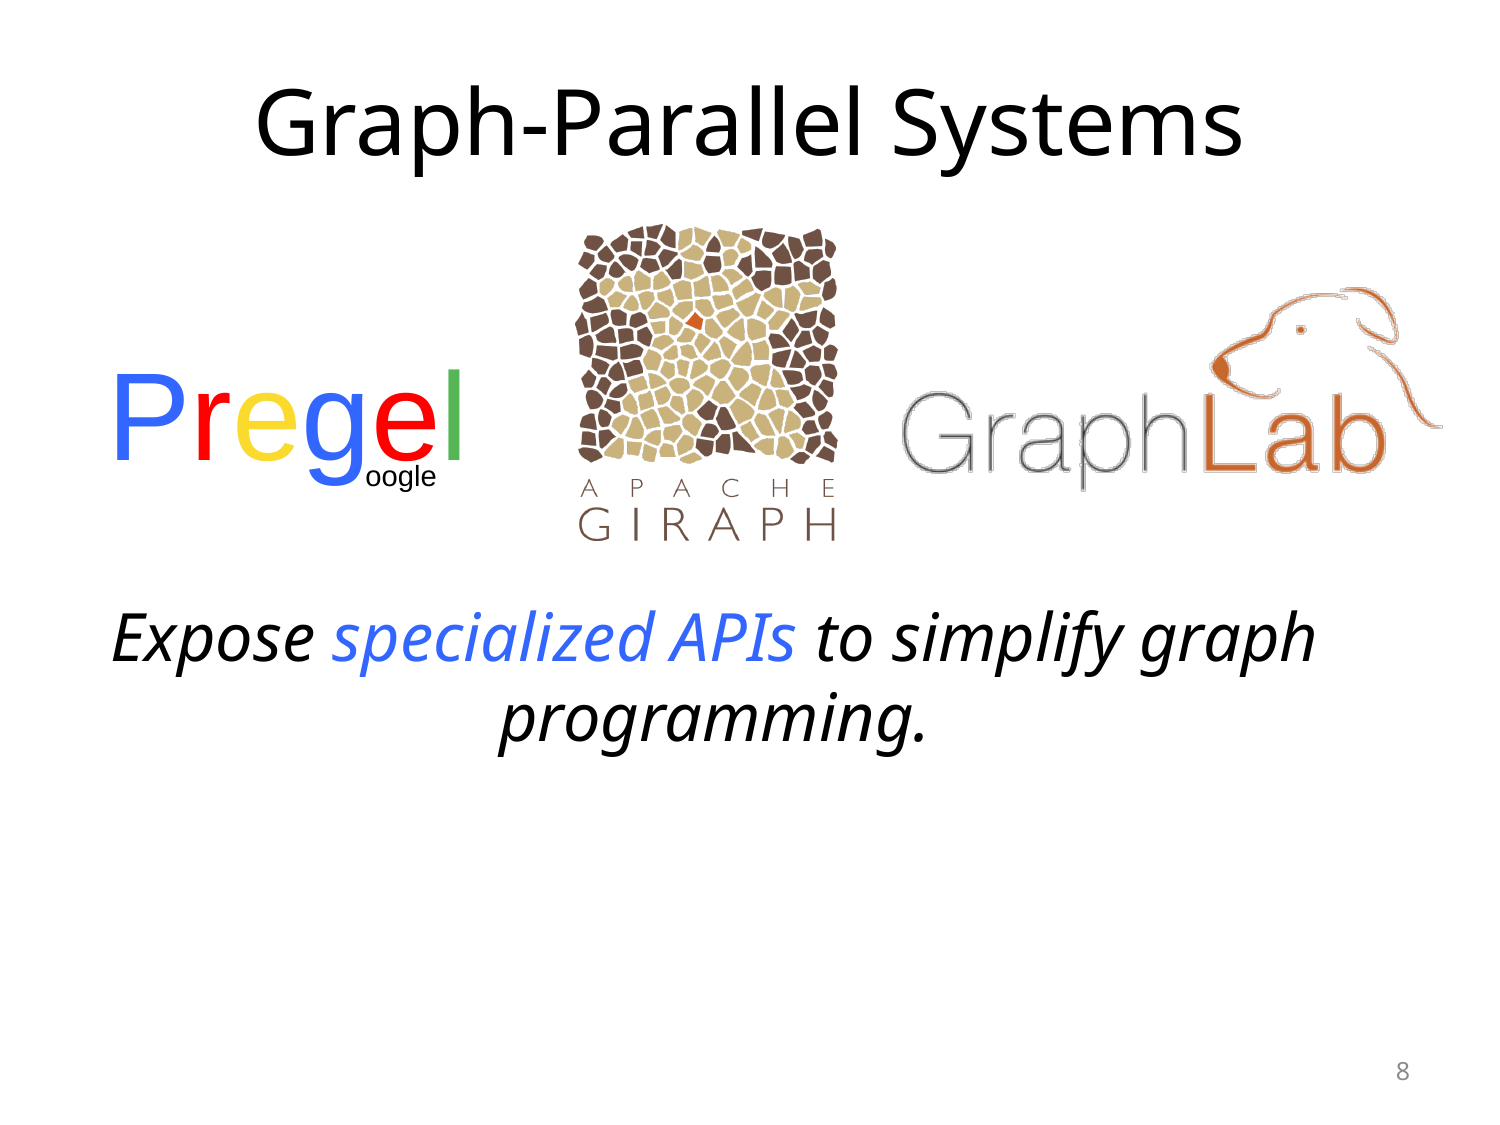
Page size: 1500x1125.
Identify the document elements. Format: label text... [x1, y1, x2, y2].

text_box Expose specialized APIs to simplify graph programming. [92, 587, 1338, 763]
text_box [89, 328, 486, 501]
title Graph-Parallel Systems [0, 0, 1500, 238]
slide_number 8 [1074, 1042, 1425, 1103]
picture [574, 224, 838, 542]
picture [874, 272, 1476, 493]
